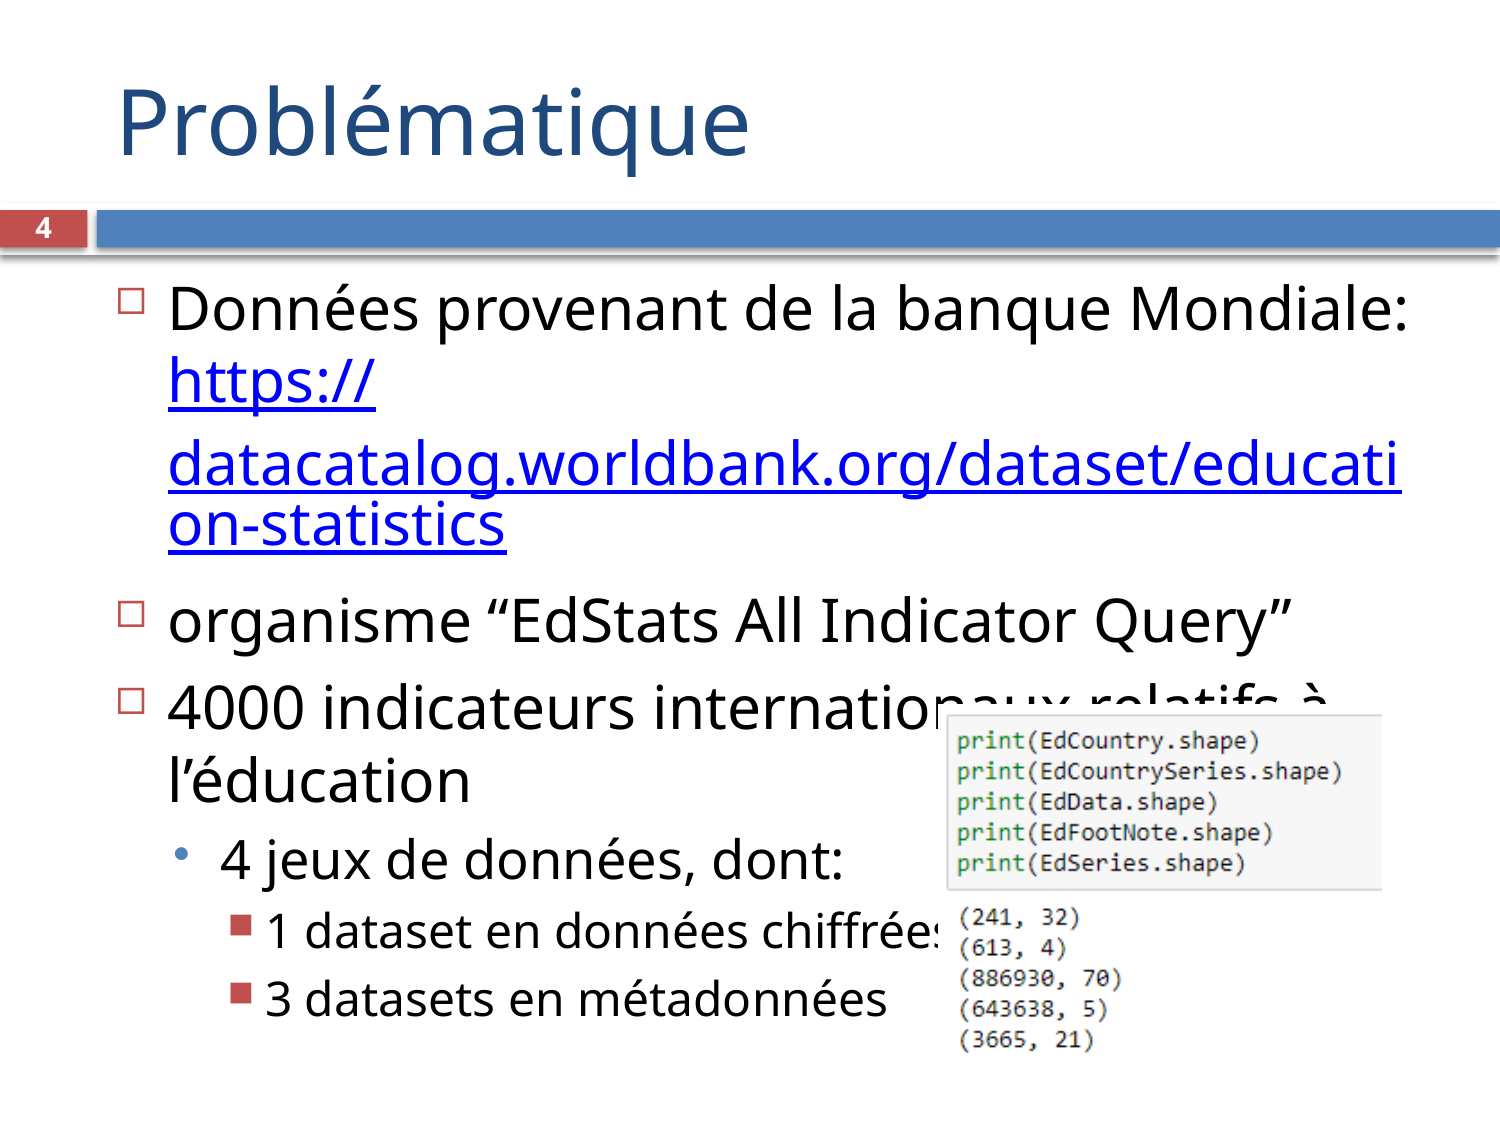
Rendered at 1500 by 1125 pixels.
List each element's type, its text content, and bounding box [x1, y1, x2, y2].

list Données provenant de la banque Mondiale: https://datacatalog.worldbank.org/dataset/education-statistics organisme “EdStats All Indicator Query” 4000 indicateurs internationaux relatifs à l’éducation 4 jeux de données, dont: 1 dataset en données chiffrées 3 datasets en métadonnées [100, 262, 1438, 1000]
slide_number 4 [0, 208, 88, 249]
picture [938, 703, 1383, 1071]
title Problématique [100, 37, 1438, 200]
